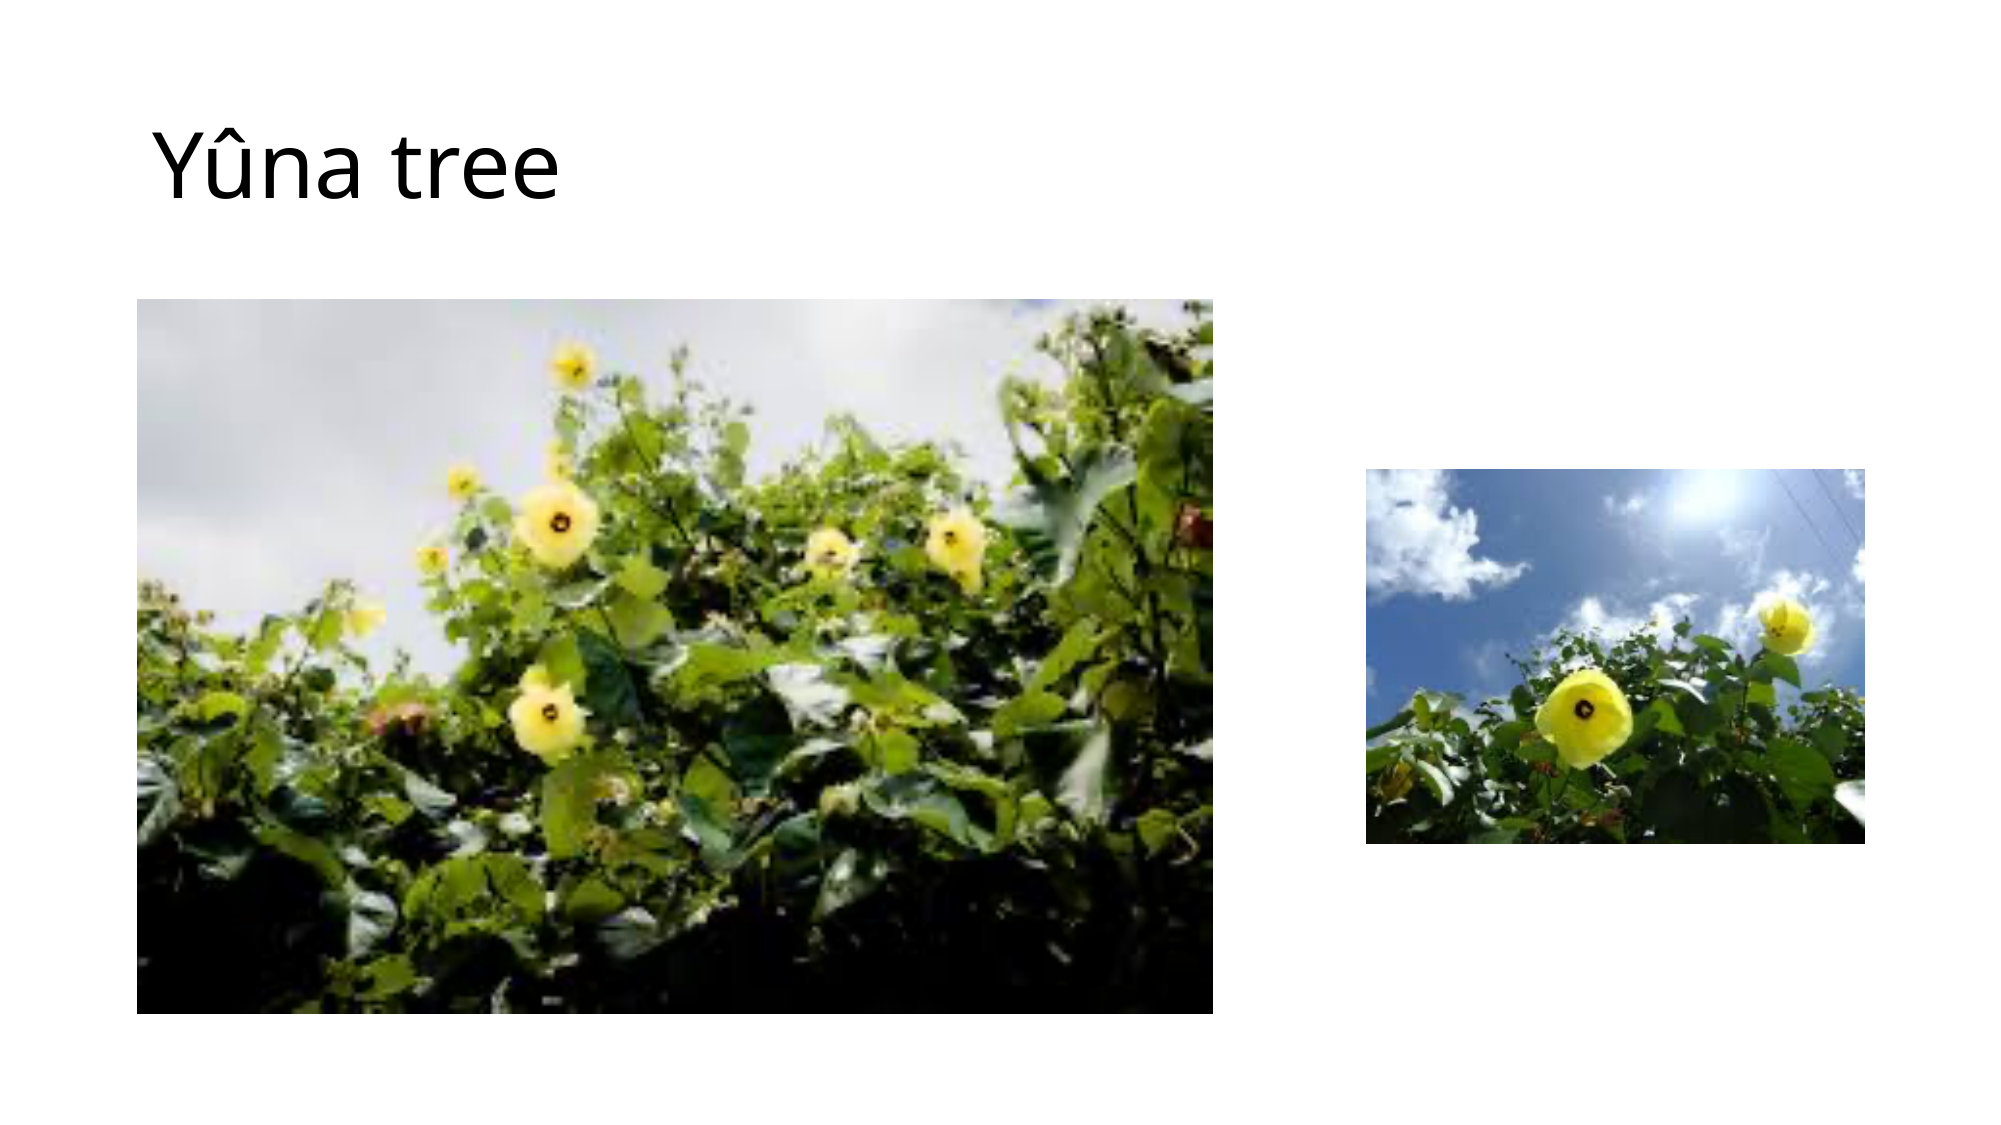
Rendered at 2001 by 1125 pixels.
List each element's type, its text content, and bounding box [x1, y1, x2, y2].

picture [1366, 469, 1865, 844]
picture [137, 299, 1213, 1014]
title Yûna tree [137, 59, 1863, 278]
